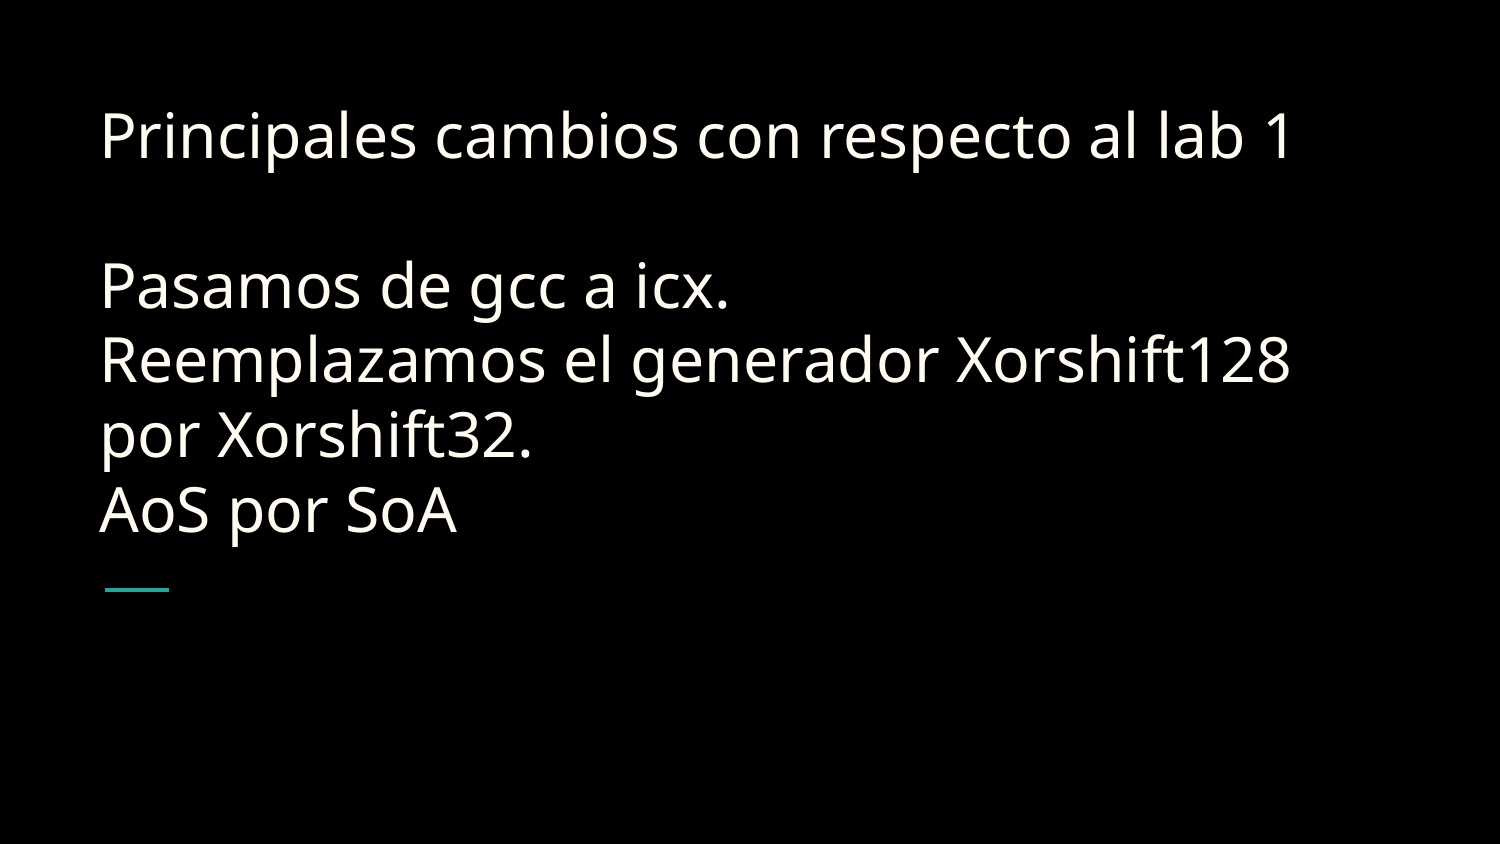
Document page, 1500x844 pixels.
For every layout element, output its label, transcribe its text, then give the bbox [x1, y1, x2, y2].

title Principales cambios con respecto al lab 1 Pasamos de gcc a icx. Reemplazamos el generador Xorshift128 por Xorshift32. AoS por SoA [84, 310, 1416, 561]
